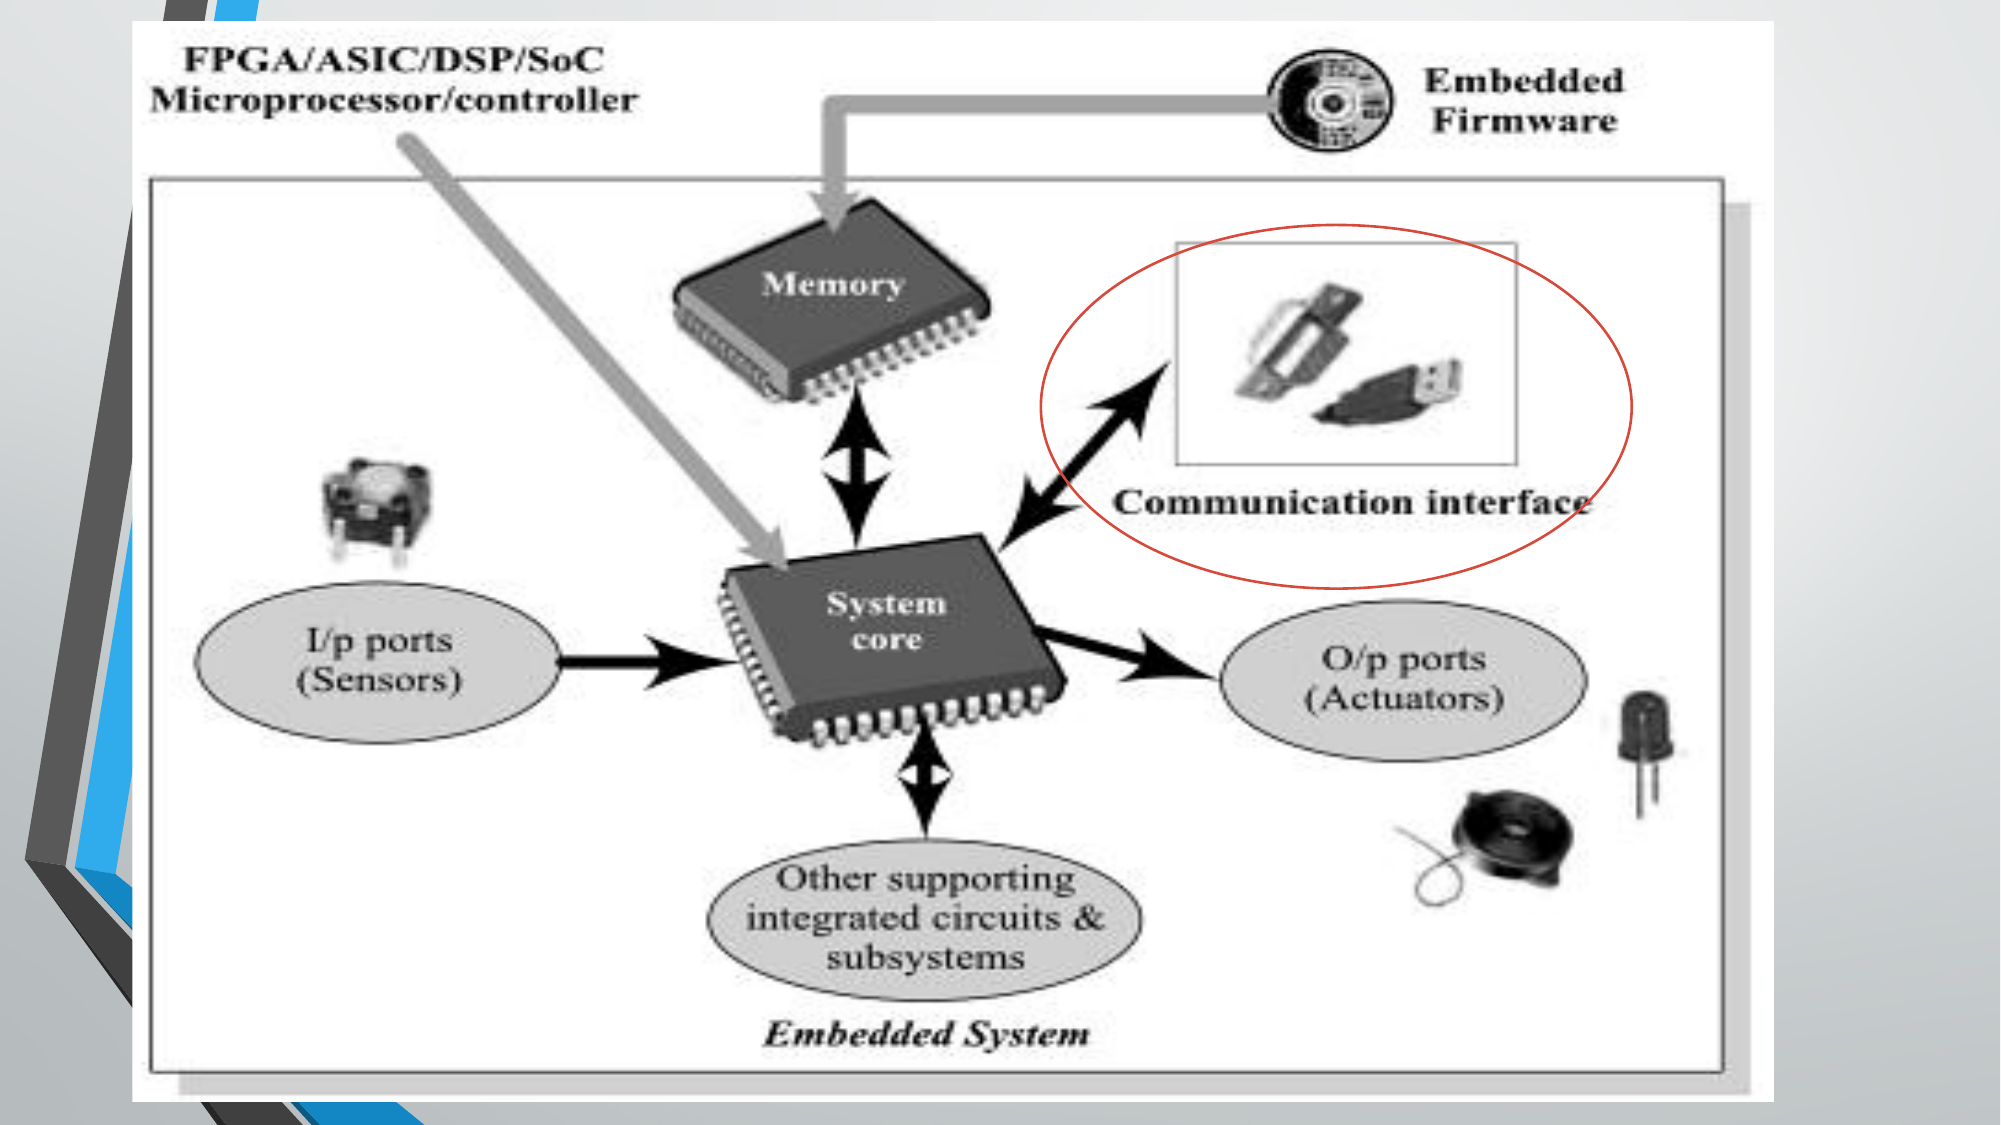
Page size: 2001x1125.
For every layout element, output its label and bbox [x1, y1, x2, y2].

picture [132, 21, 1775, 1102]
